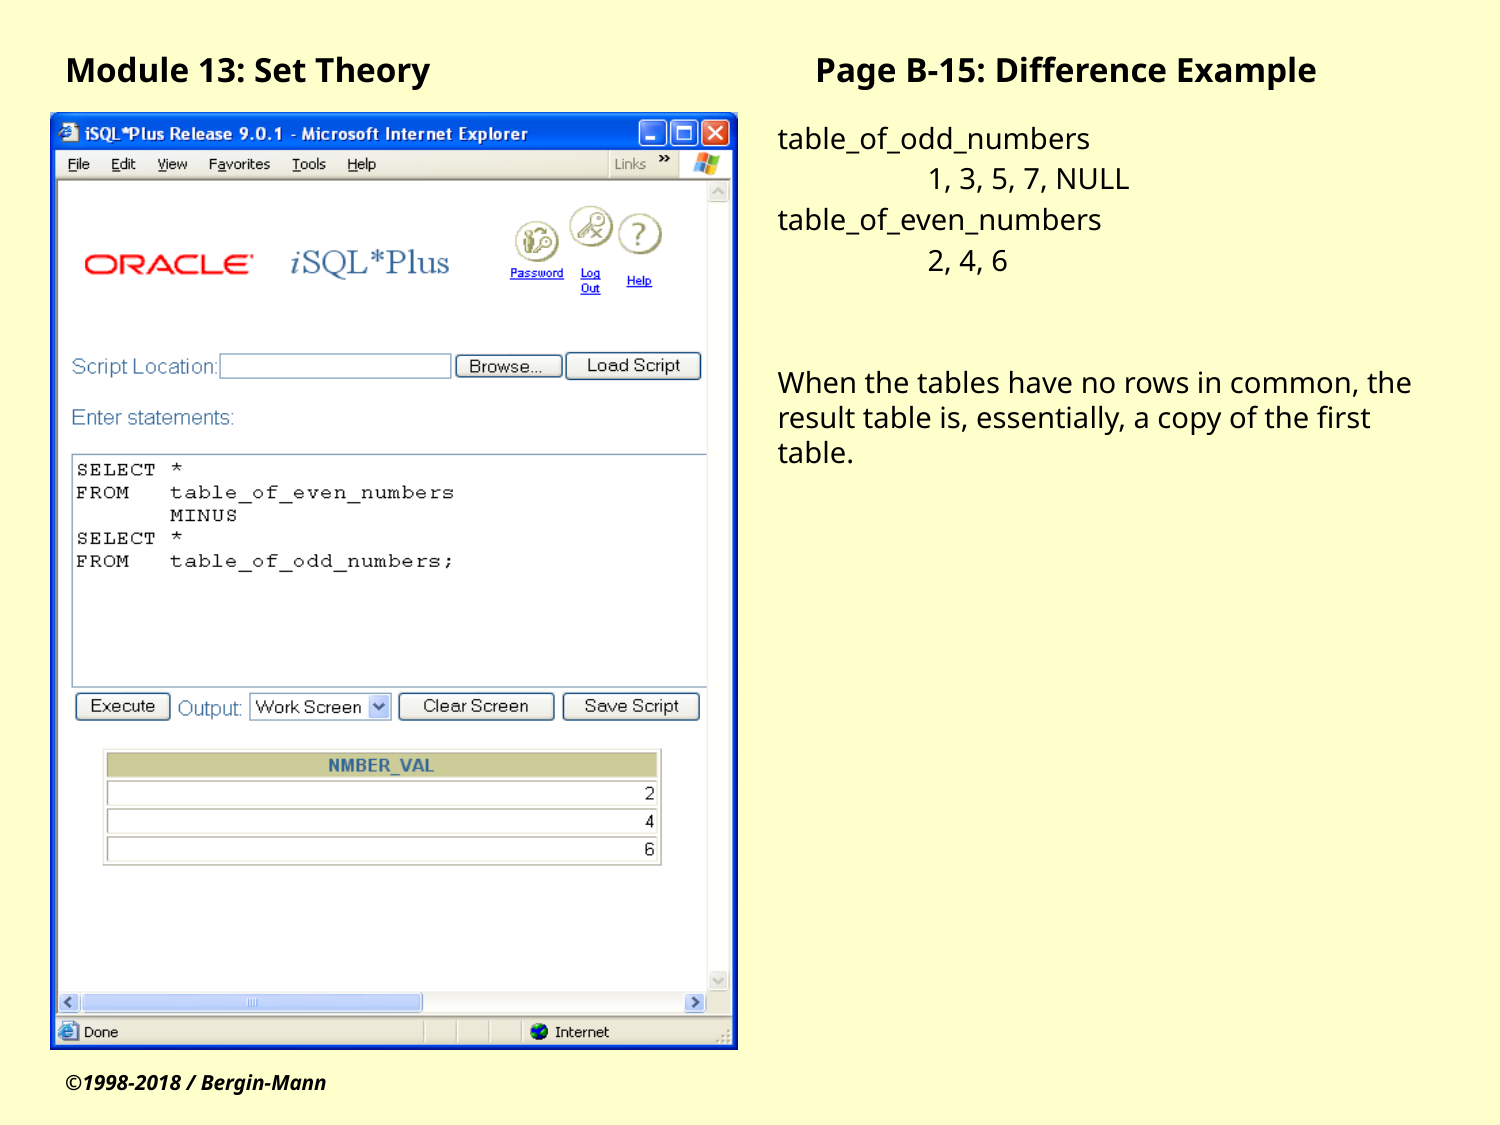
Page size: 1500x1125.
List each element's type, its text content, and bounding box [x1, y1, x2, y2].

list table_of_odd_numbers 1, 3, 5, 7, NULL table_of_even_numbers 2, 4, 6 When the tables have no rows in common, the result table is, essentially, a copy of the first table. [762, 112, 1450, 1050]
slide_number ©1998-2018 / Bergin-Mann [50, 1062, 425, 1100]
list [49, 112, 738, 1051]
title Module 13: Set Theory Page B-15: Difference Example [50, 37, 1450, 100]
